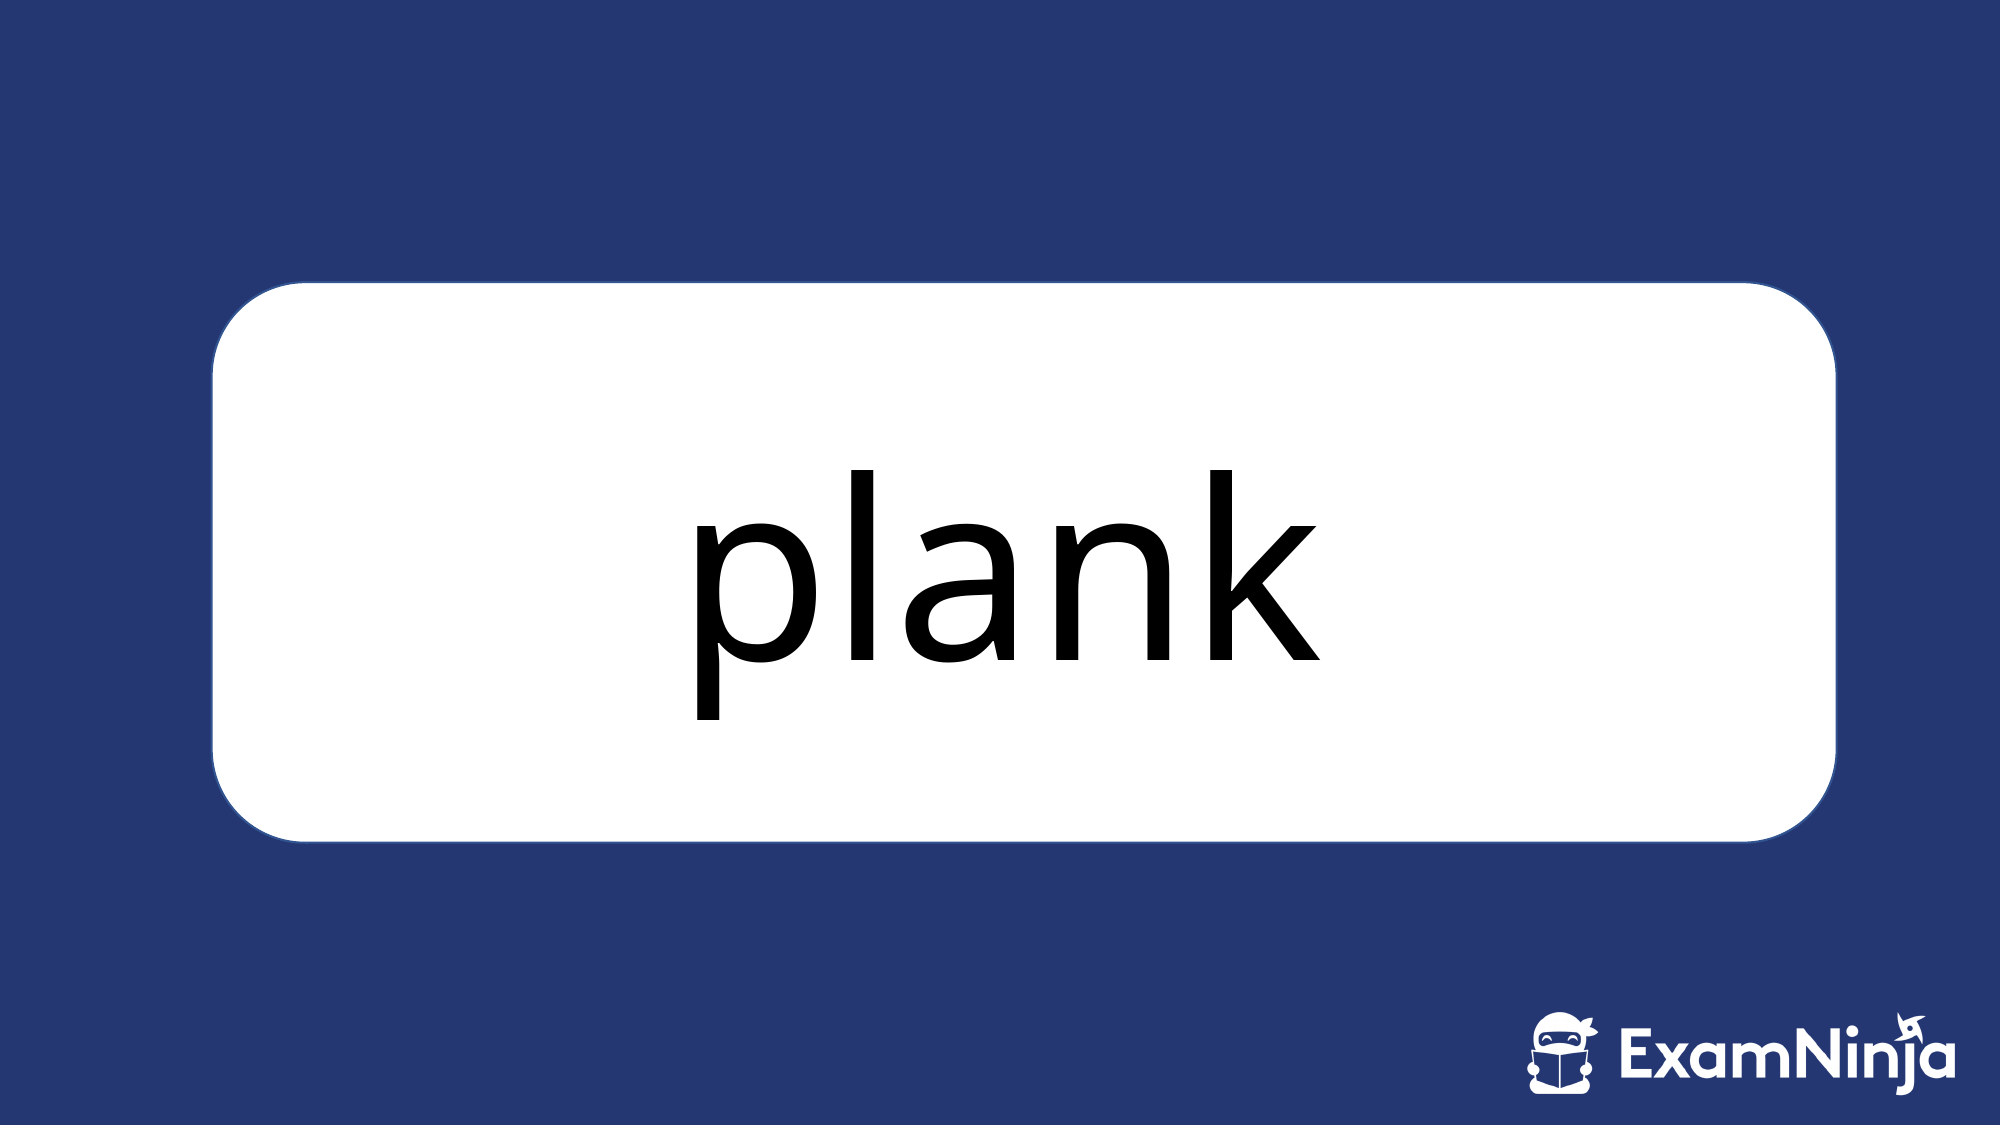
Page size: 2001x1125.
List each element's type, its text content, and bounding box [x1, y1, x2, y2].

picture [1501, 1003, 1979, 1102]
text_box [210, 281, 1838, 403]
text_box [210, 719, 1838, 844]
text_box plank [143, 403, 1857, 719]
